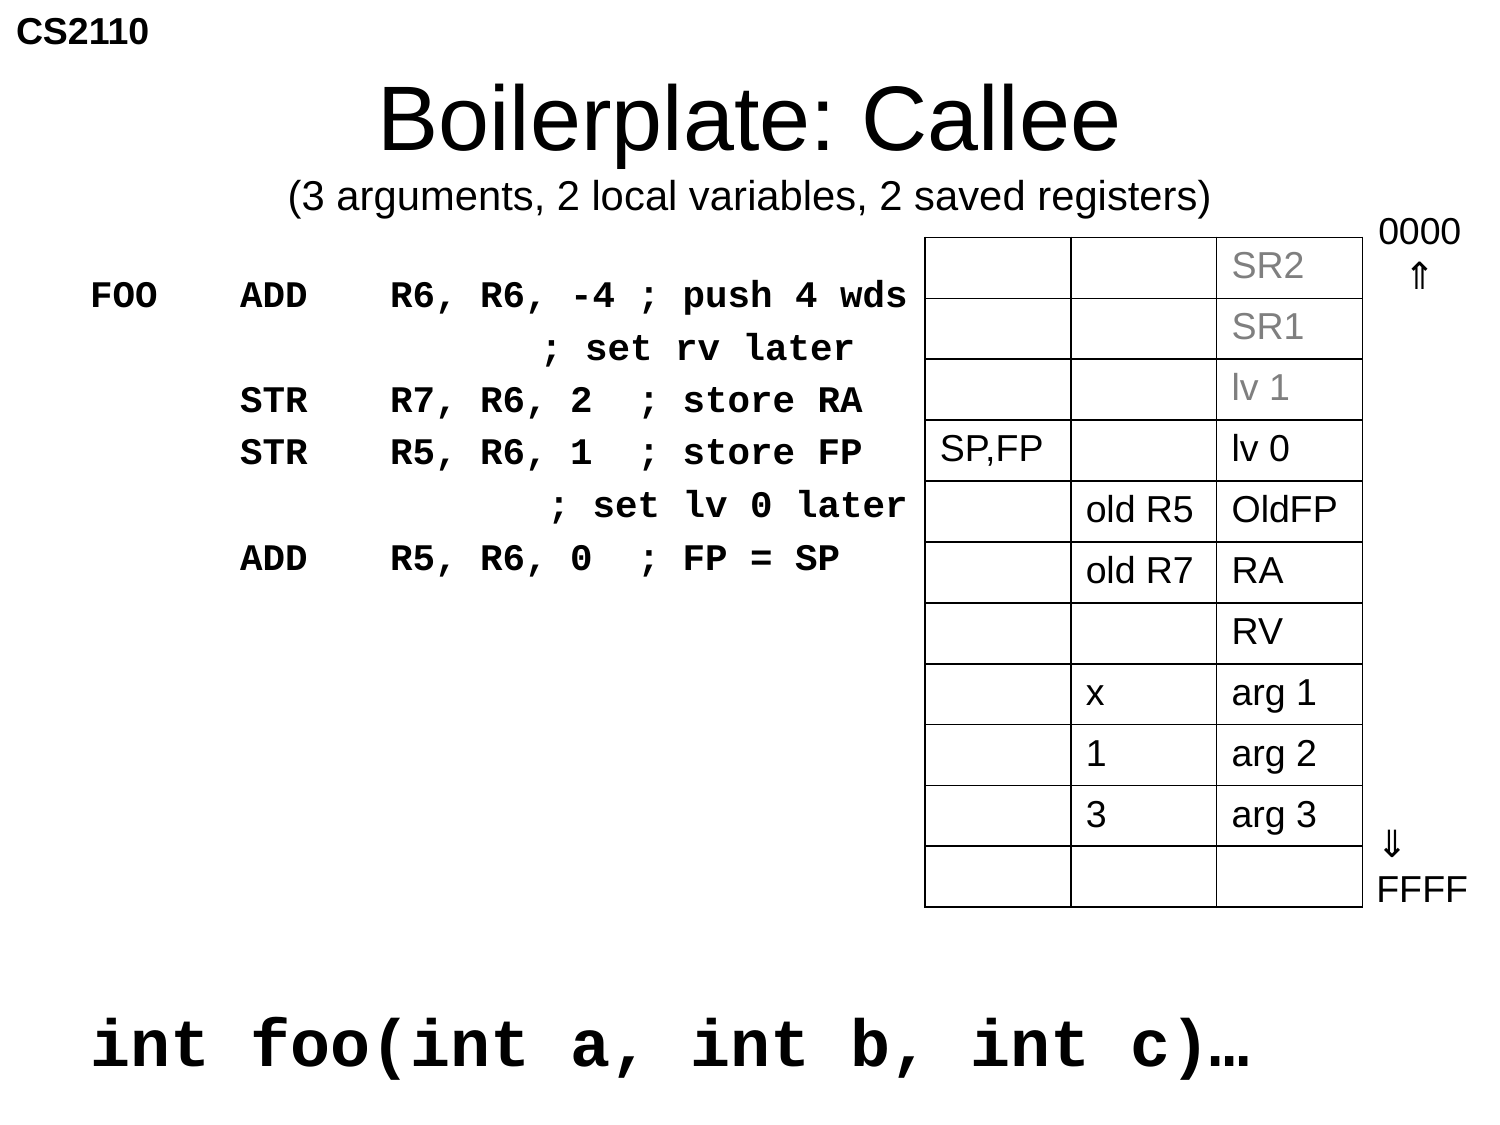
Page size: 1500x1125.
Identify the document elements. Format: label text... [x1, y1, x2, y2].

table_cell [1072, 604, 1216, 663]
table_cell [1072, 360, 1216, 419]
table_cell [1072, 421, 1216, 480]
table_cell RV [1217, 604, 1362, 663]
table_cell old R7 [1072, 543, 1216, 602]
table_cell [1072, 847, 1216, 906]
table_cell arg 2 [1217, 725, 1362, 785]
table_cell [926, 482, 1070, 541]
table_cell 3 [1072, 786, 1216, 845]
table_cell SR1 [1217, 299, 1362, 358]
table_cell x [1072, 665, 1216, 724]
table_cell [926, 725, 1070, 785]
table_cell OldFP [1217, 482, 1362, 541]
table_header [1072, 238, 1216, 298]
table_cell 1 [1072, 725, 1216, 785]
table_cell lv 0 [1217, 421, 1362, 480]
table_cell [926, 786, 1070, 845]
table_header SR2 [1217, 238, 1362, 298]
table_cell RA [1217, 543, 1362, 602]
text_box ⇓ FFFF [1361, 812, 1484, 918]
table_cell [926, 604, 1070, 663]
table_cell [926, 543, 1070, 602]
table_cell [926, 665, 1070, 724]
table_header [926, 238, 1070, 298]
list FOO ADD R6, R6, -4 ; push 4 wds ; set rv later STR R7, R6, 2 ; store RA STR R5, R6, 1 ; store FP ; set lv 0 later ADD R5, R6, 0 ; FP = SP int foo(int a, int b, int c)… [75, 262, 1425, 1100]
table_cell SP,FP [926, 421, 1070, 480]
title Boilerplate: Callee (3 arguments, 2 local variables, 2 saved registers) [75, 45, 1425, 233]
table_cell [926, 299, 1070, 358]
table_cell old R5 [1072, 482, 1216, 541]
table_cell [926, 360, 1070, 419]
table_cell [926, 847, 1070, 906]
table_cell arg 1 [1217, 665, 1362, 724]
table_cell lv 1 [1217, 360, 1362, 419]
table_cell arg 3 [1217, 786, 1362, 845]
table_cell [1072, 299, 1216, 358]
table_cell [1217, 847, 1362, 906]
text_box 0000 ⇑ [1363, 199, 1477, 305]
